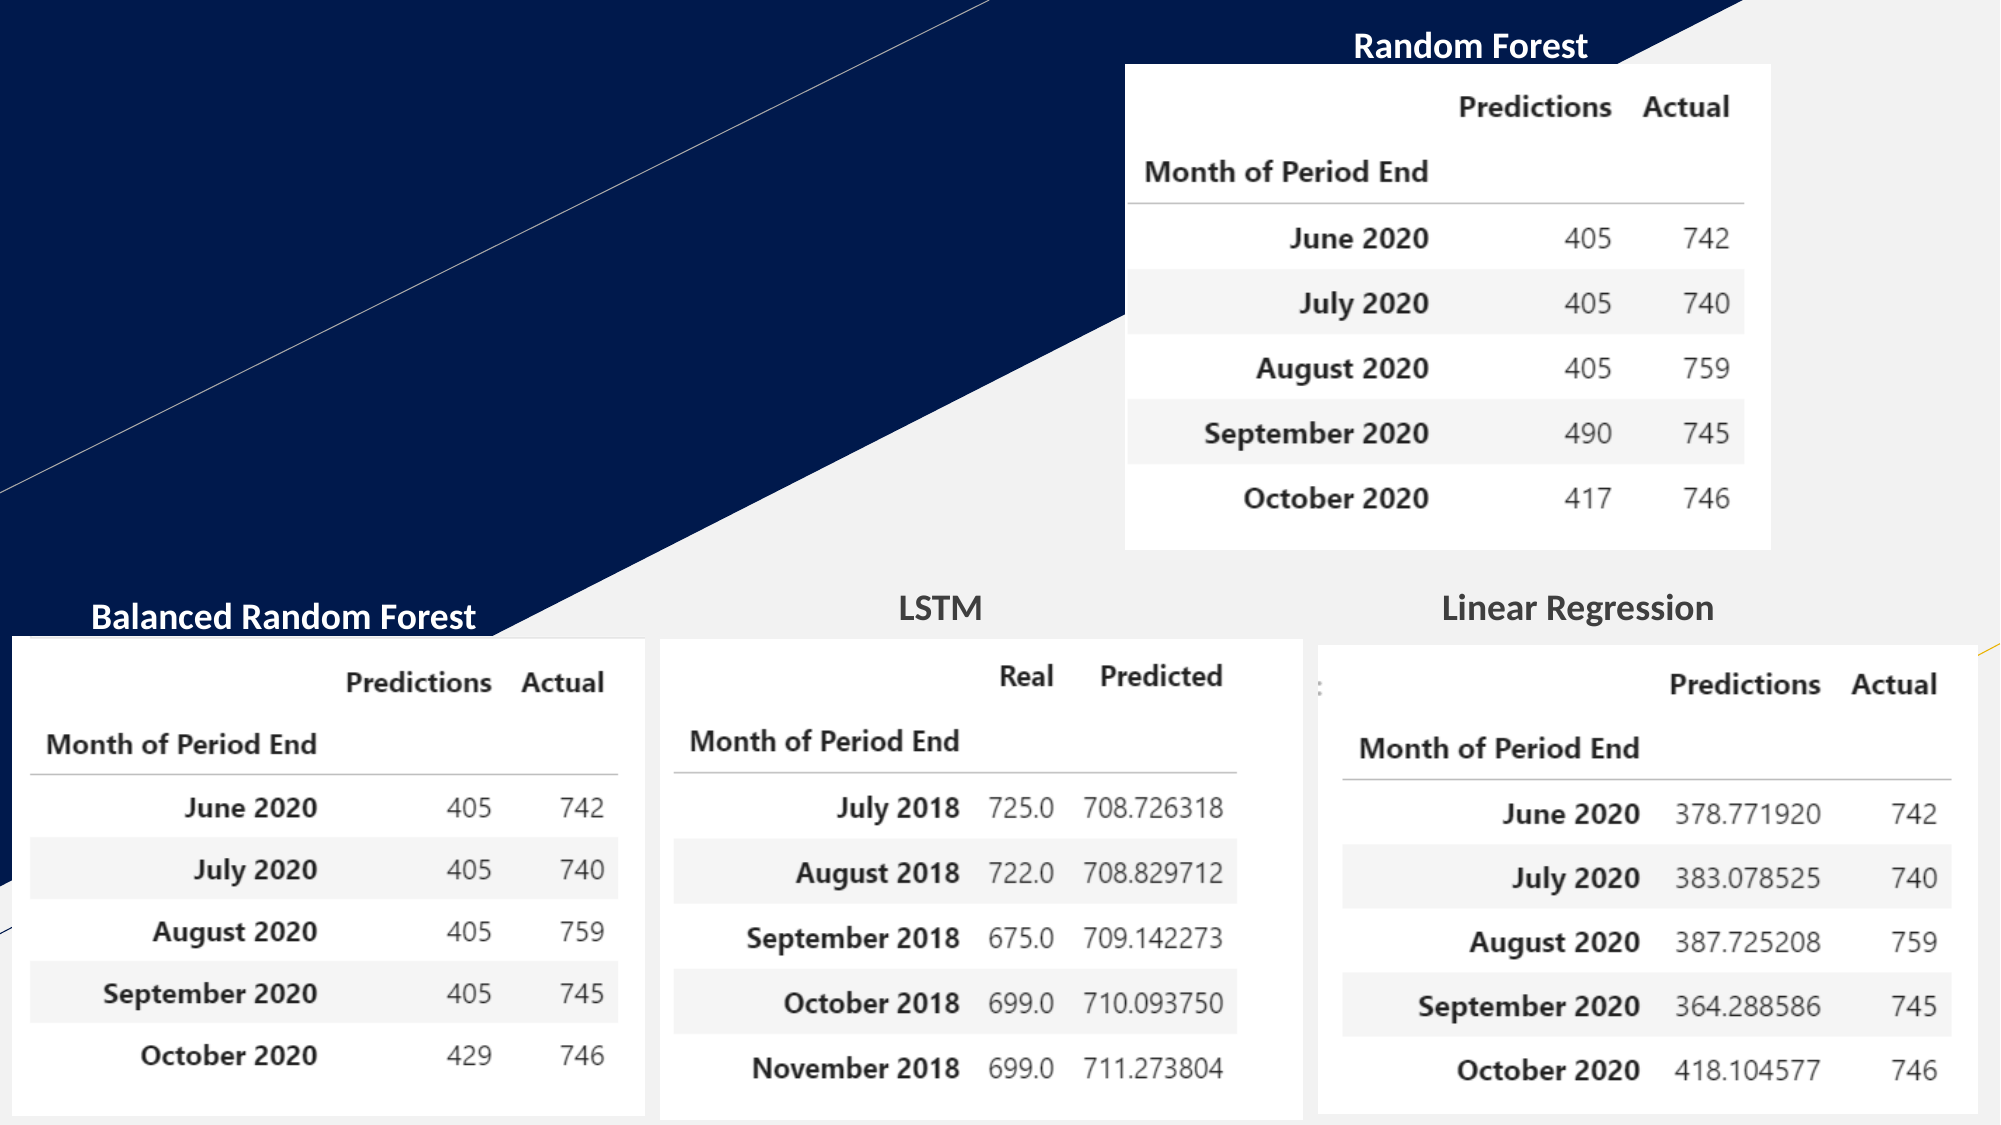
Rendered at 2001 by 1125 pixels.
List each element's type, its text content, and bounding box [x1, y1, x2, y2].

text_box Linear Regression [1427, 575, 1911, 636]
picture [1318, 645, 1978, 1114]
picture [660, 639, 1303, 1120]
picture [12, 636, 645, 1116]
text_box Balanced Random Forest [76, 584, 560, 636]
text_box Random Forest [1338, 13, 1822, 74]
picture [1125, 64, 1771, 550]
text_box LSTM [884, 575, 1368, 636]
